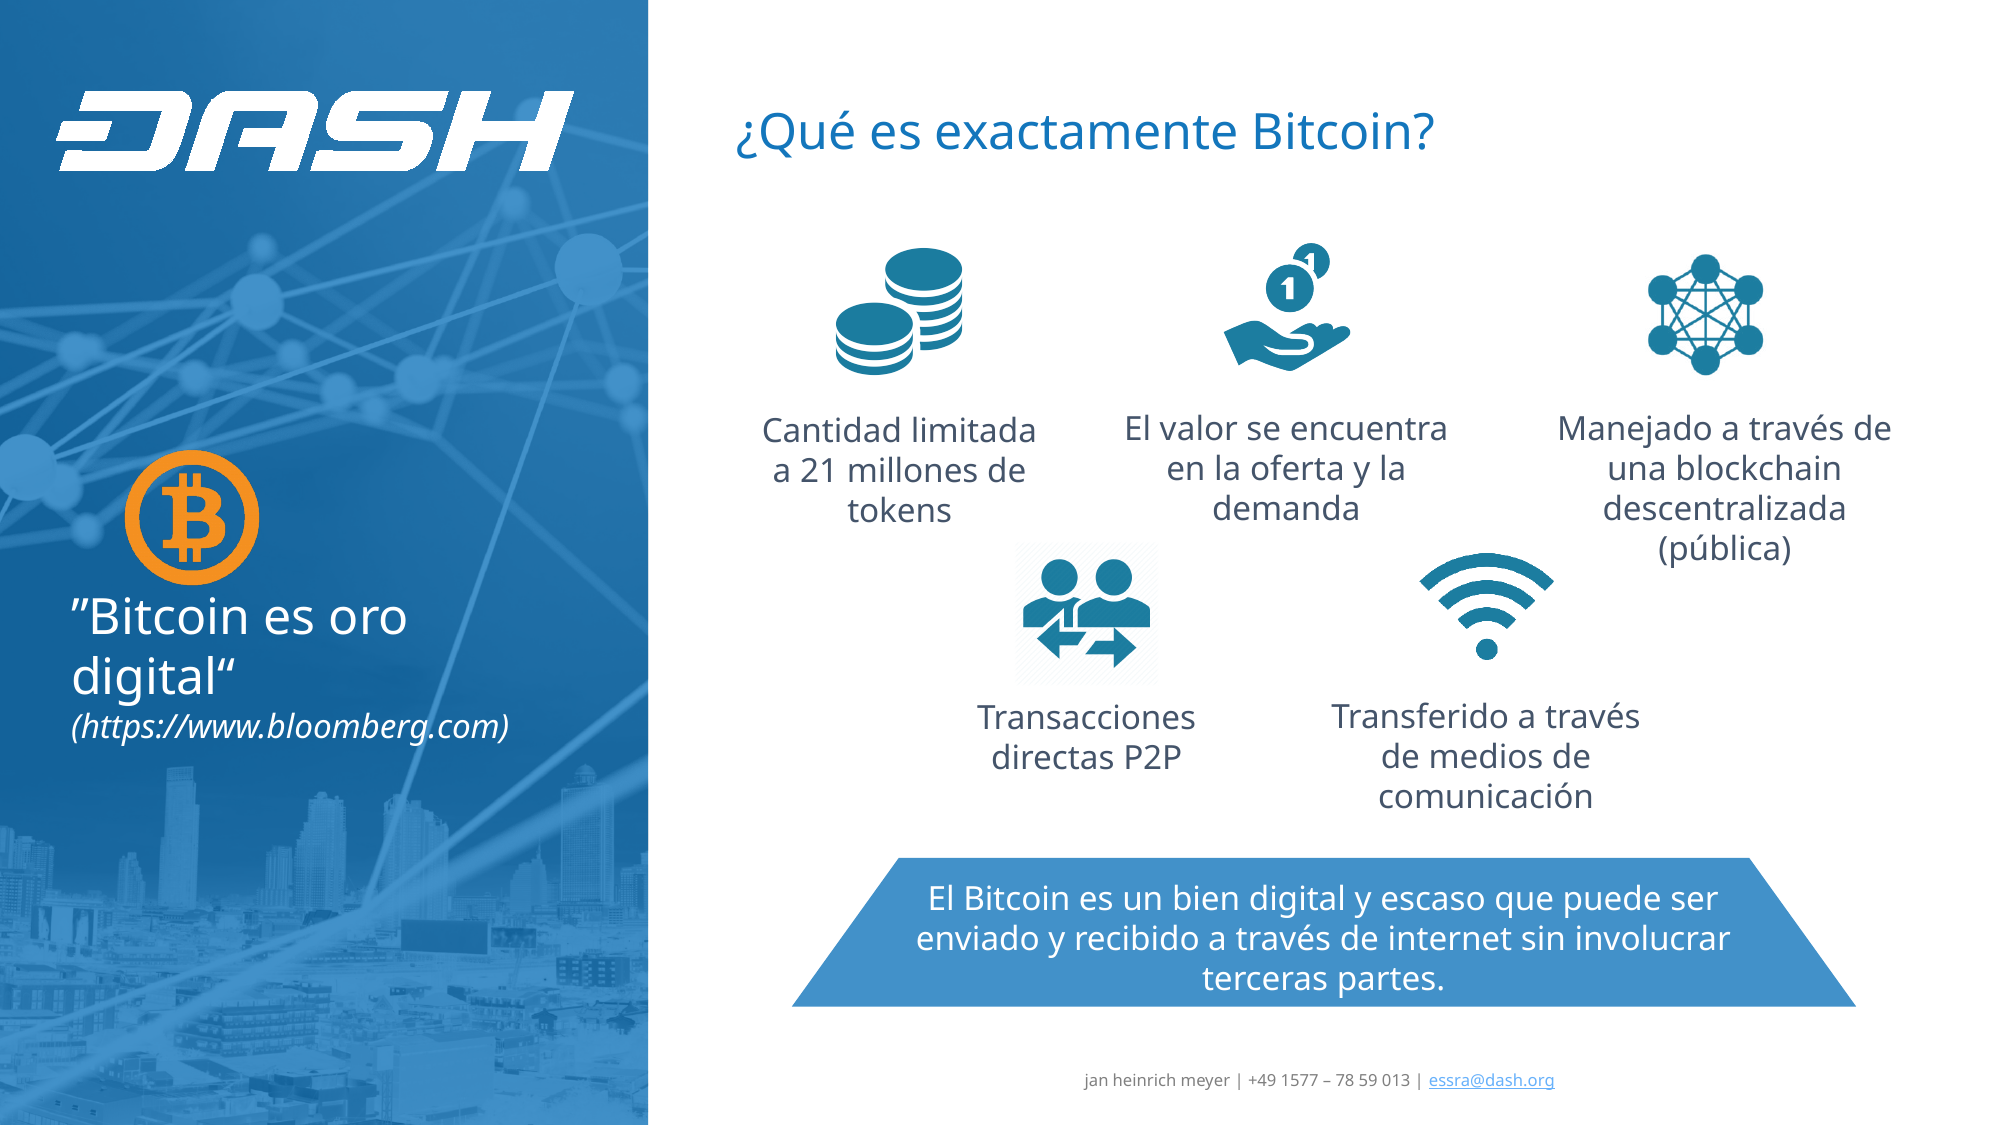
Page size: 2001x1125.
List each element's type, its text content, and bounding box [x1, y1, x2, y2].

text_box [1107, 243, 1466, 509]
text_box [733, 247, 1066, 518]
text_box ¿Qué es exactamente Bitcoin? [722, 92, 1792, 177]
list Transacciones directas P2P [919, 688, 1255, 799]
text_box El Bitcoin es un bien digital y escaso que puede ser enviado y recibido a través de internet sin involucrar terceras partes. [791, 857, 1857, 1007]
text_box jan heinrich meyer | +49 1577 – 78 59 013 | essra@dash.org [649, 1039, 2000, 1124]
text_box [56, 90, 574, 171]
picture [1014, 541, 1159, 686]
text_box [1524, 241, 1925, 514]
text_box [1315, 553, 1657, 794]
picture [0, 0, 649, 1125]
